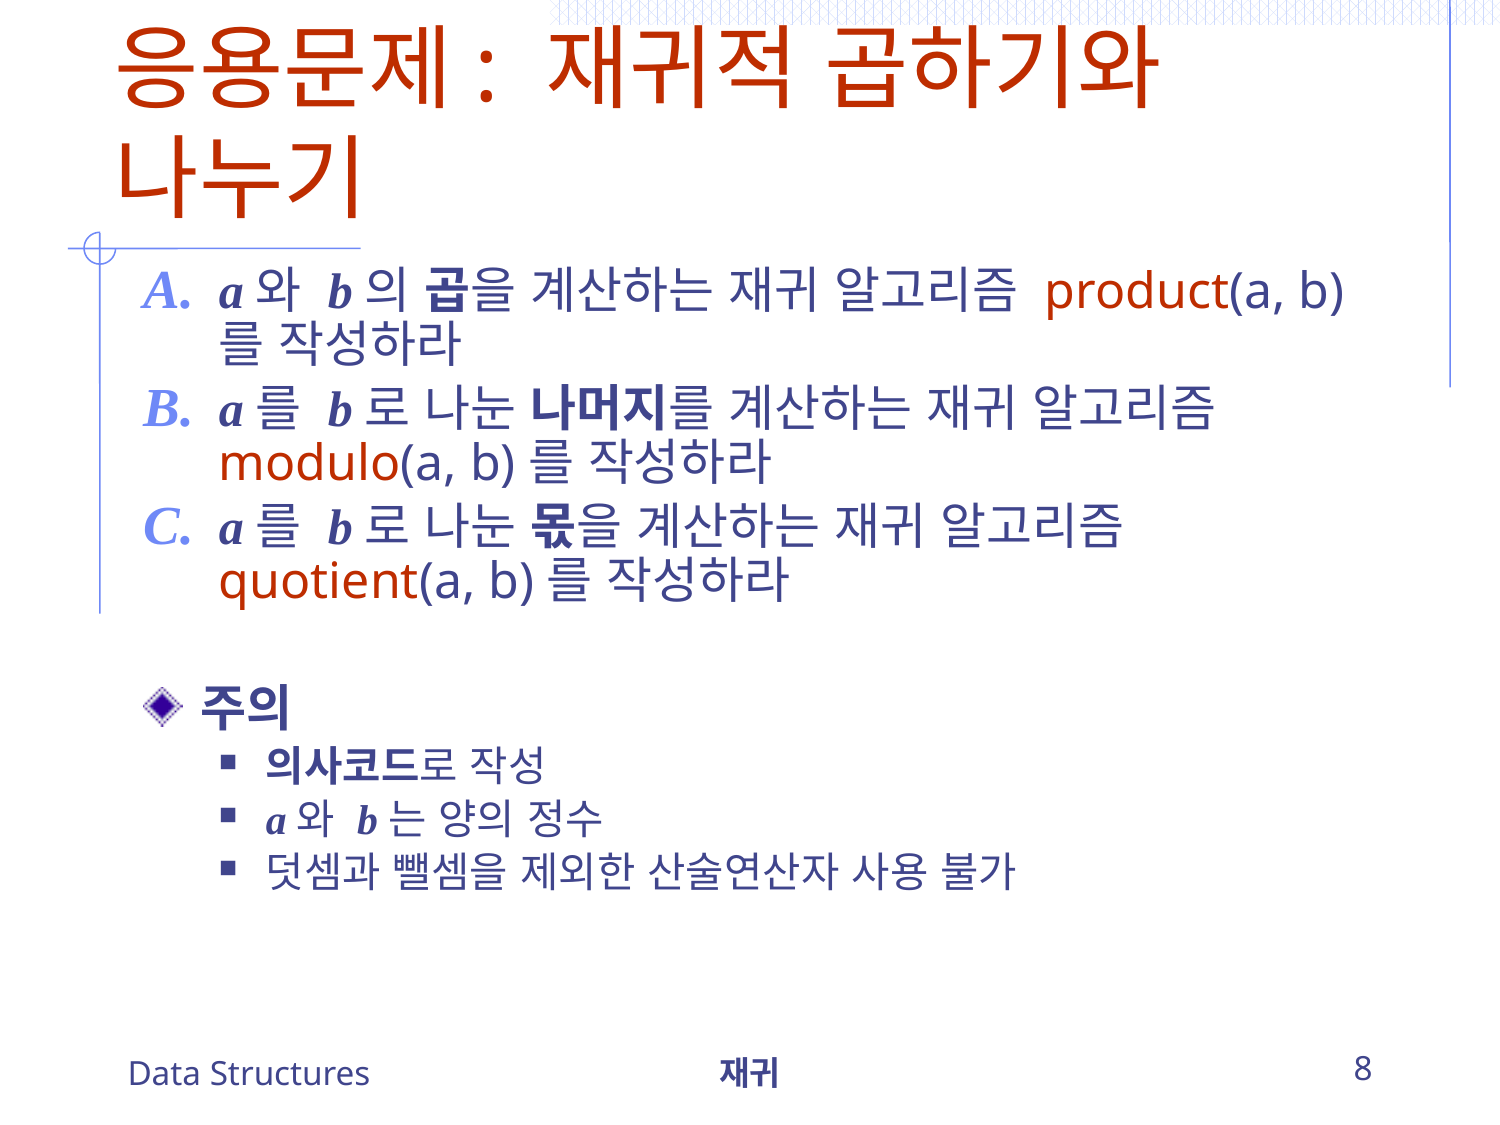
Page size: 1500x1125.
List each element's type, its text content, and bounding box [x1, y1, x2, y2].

footer 재귀 [528, 1024, 988, 1101]
title 응용문제: 재귀적 곱하기와 나누기 [99, 49, 1376, 238]
list a와 b의 곱을 계산하는 재귀 알고리즘 product(a, b)를 작성하라 a를 b로 나눈 나머지를 계산하는 재귀 알고리즘 modulo(a, b)를 작성하라 a를 b로 나눈 몫을 계산하는 재귀 알고리즘 quotient(a, b)를 작성하라 주의 의사코드로 작성 a와 b는 양의 정수 덧셈과 뺄셈을 제외한 산술연산자 사용 불가 [128, 257, 1384, 1009]
slide_number Data Structures [112, 1024, 528, 1101]
slide_number 8 [1074, 1024, 1388, 1101]
picture [143, 687, 183, 727]
